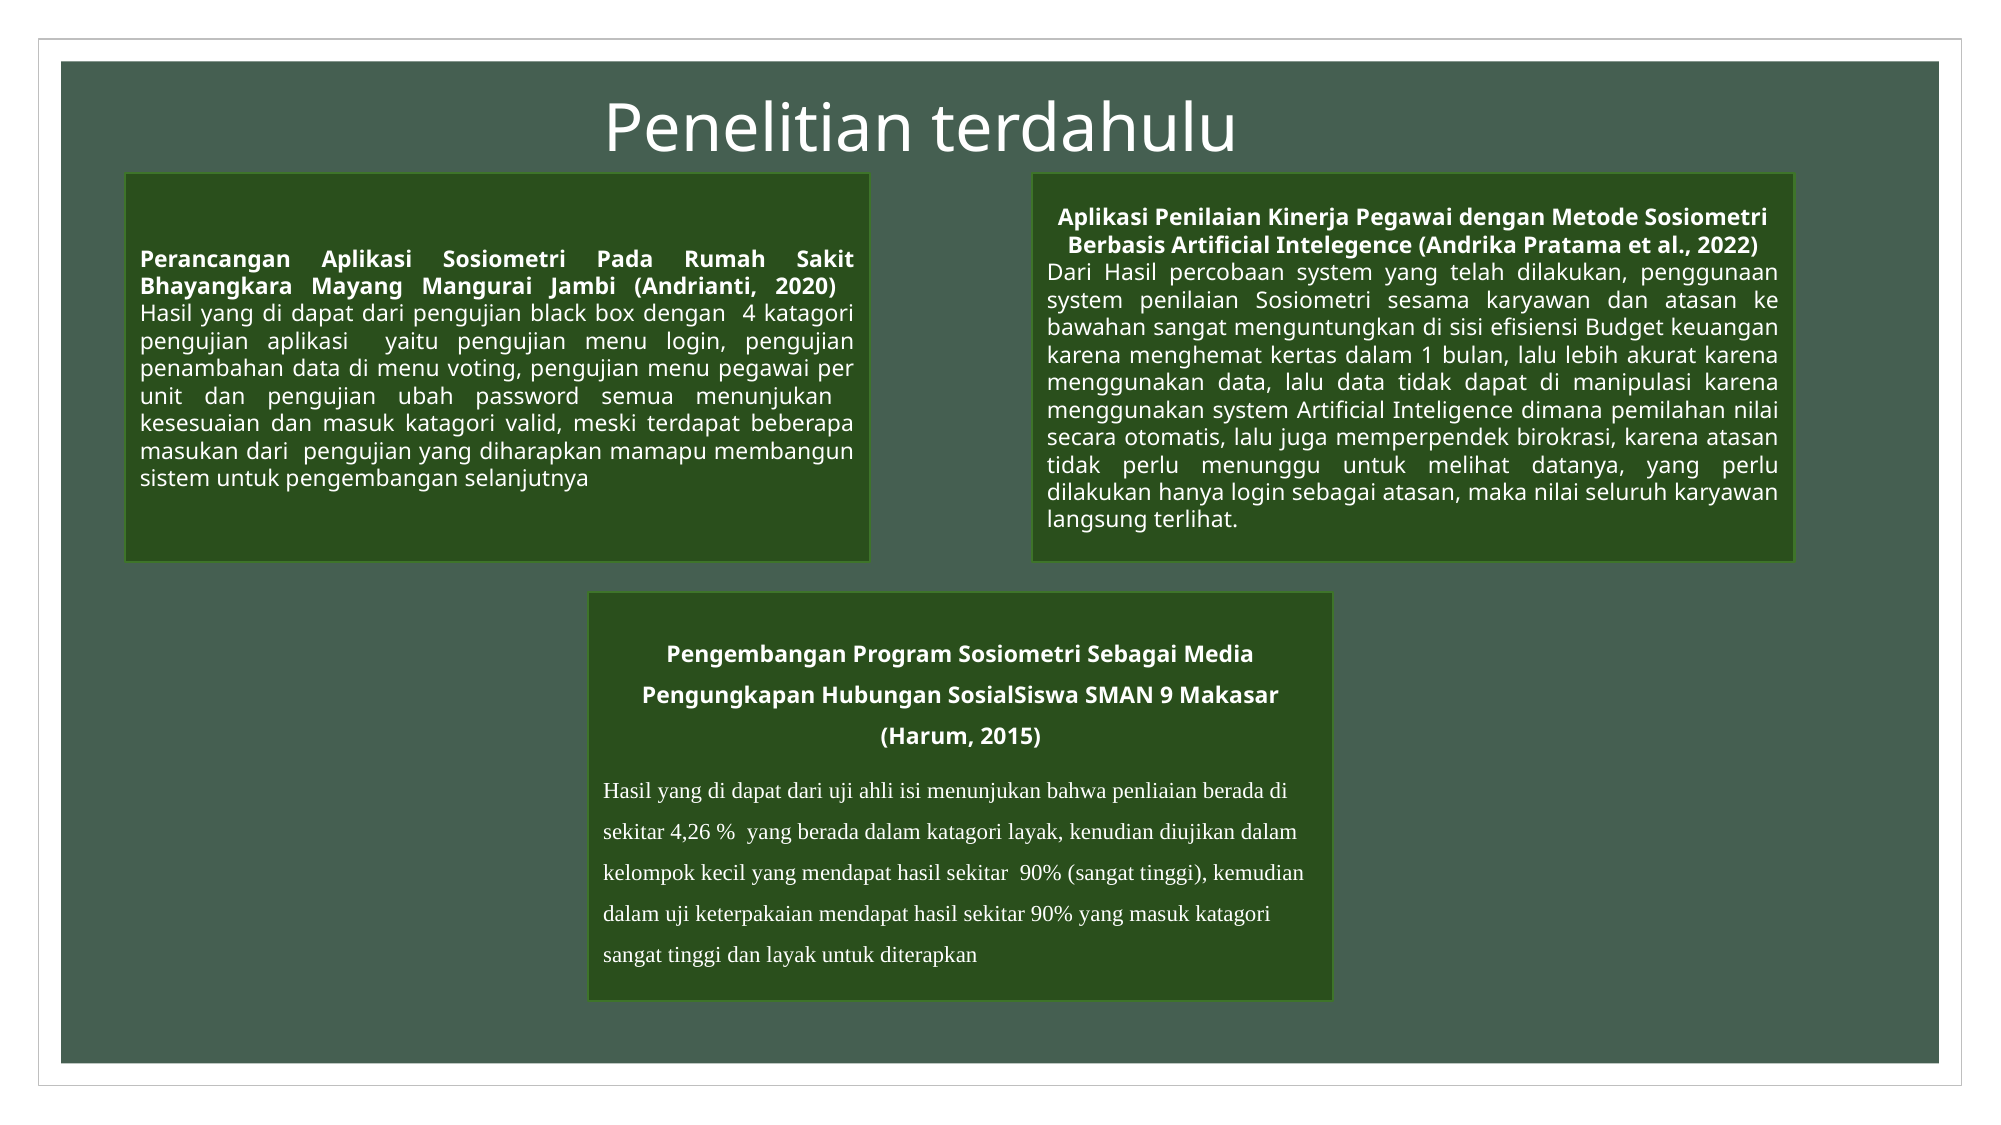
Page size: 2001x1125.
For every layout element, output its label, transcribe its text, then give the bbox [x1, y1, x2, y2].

title Penelitian terdahulu [588, 17, 2000, 243]
text_box Pengembangan Program Sosiometri Sebagai Media Pengungkapan Hubungan SosialSiswa SMAN 9 Makasar (Harum, 2015) Hasil yang di dapat dari uji ahli isi menunjukan bahwa penliaian berada di sekitar 4,26 % yang berada dalam katagori layak, kenudian diujikan dalam kelompok kecil yang mendapat hasil sekitar 90% (sangat tinggi), kemudian dalam uji keterpakaian mendapat hasil sekitar 90% yang masuk katagori sangat tinggi dan layak untuk diterapkan [587, 591, 1334, 1002]
text_box Aplikasi Penilaian Kinerja Pegawai dengan Metode Sosiometri Berbasis Artificial Intelegence (Andrika Pratama et al., 2022) Dari Hasil percobaan system yang telah dilakukan, penggunaan system penilaian Sosiometri sesama karyawan dan atasan ke bawahan sangat menguntungkan di sisi efisiensi Budget keuangan karena menghemat kertas dalam 1 bulan, lalu lebih akurat karena menggunakan data, lalu data tidak dapat di manipulasi karena menggunakan system Artificial Inteligence dimana pemilahan nilai secara otomatis, lalu juga memperpendek birokrasi, karena atasan tidak perlu menunggu untuk melihat datanya, yang perlu dilakukan hanya login sebagai atasan, maka nilai seluruh karyawan langsung terlihat. [1031, 172, 1796, 563]
text_box Perancangan Aplikasi Sosiometri Pada Rumah Sakit Bhayangkara Mayang Mangurai Jambi (Andrianti, 2020) Hasil yang di dapat dari pengujian black box dengan 4 katagori pengujian aplikasi yaitu pengujian menu login, pengujian penambahan data di menu voting, pengujian menu pegawai per unit dan pengujian ubah password semua menunjukan kesesuaian dan masuk katagori valid, meski terdapat beberapa masukan dari pengujian yang diharapkan mamapu membangun sistem untuk pengembangan selanjutnya [124, 172, 871, 563]
